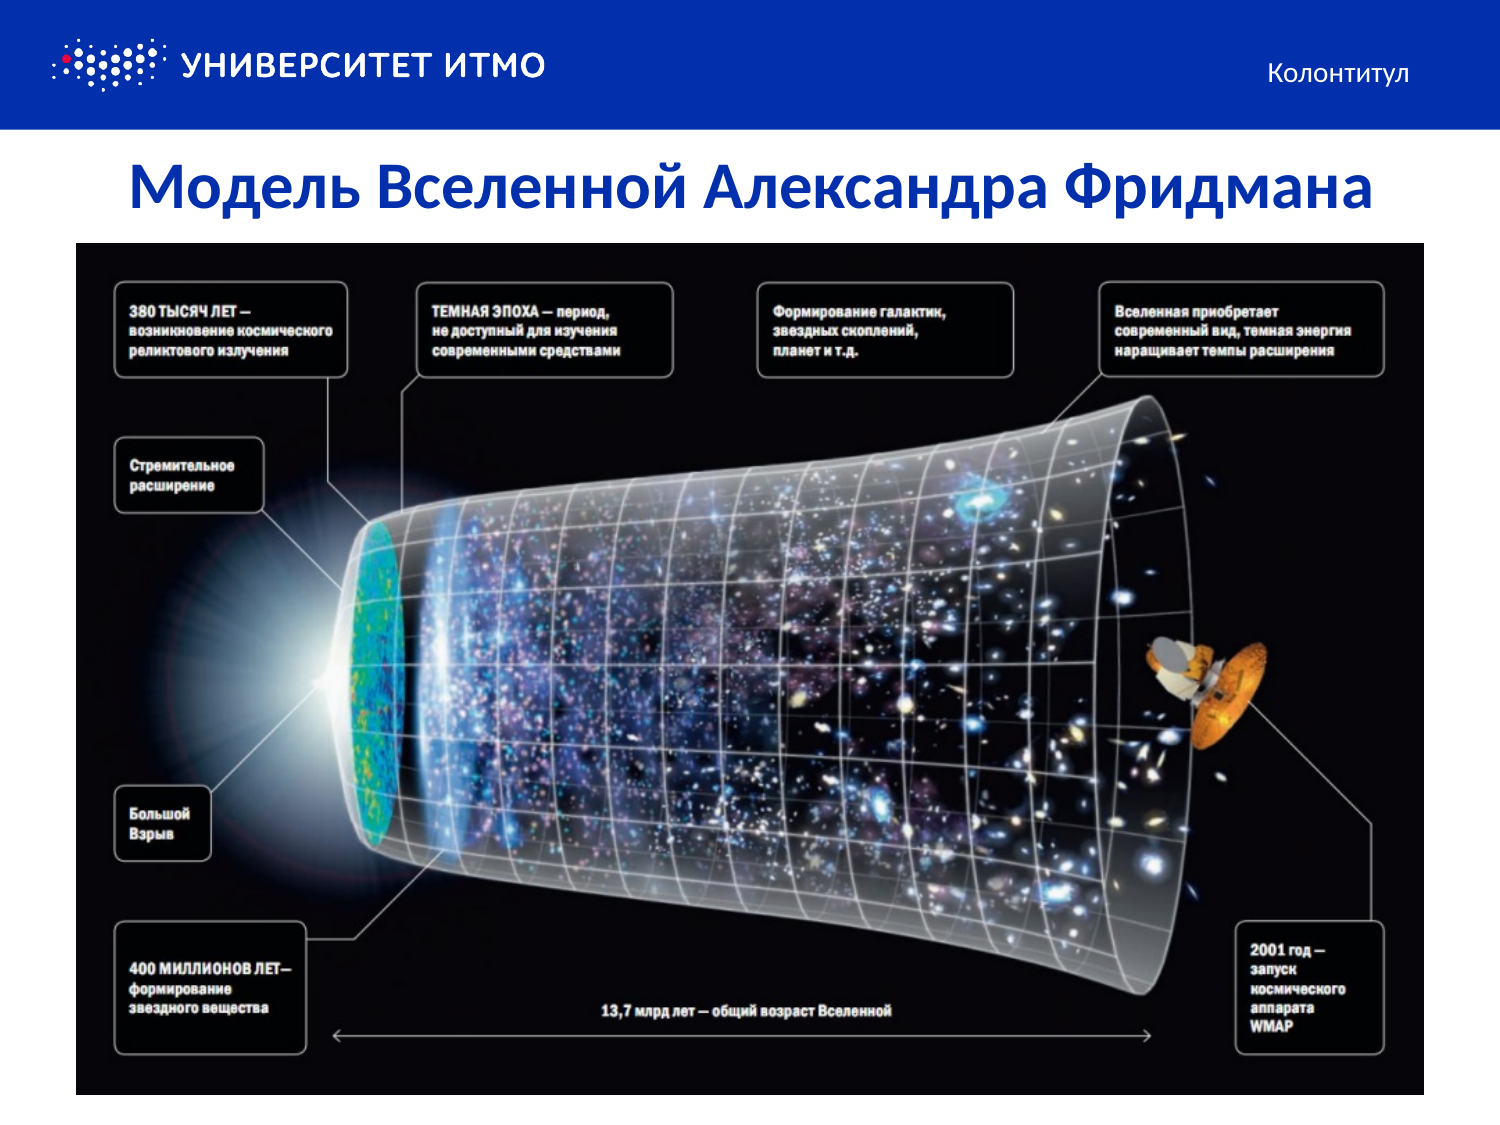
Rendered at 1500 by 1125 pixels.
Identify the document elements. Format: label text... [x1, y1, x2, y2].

title Модель Вселенной Александра Фридмана [76, 113, 1427, 249]
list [76, 243, 1424, 1096]
footer Колонтитул [661, 40, 1425, 101]
picture [0, 0, 596, 130]
